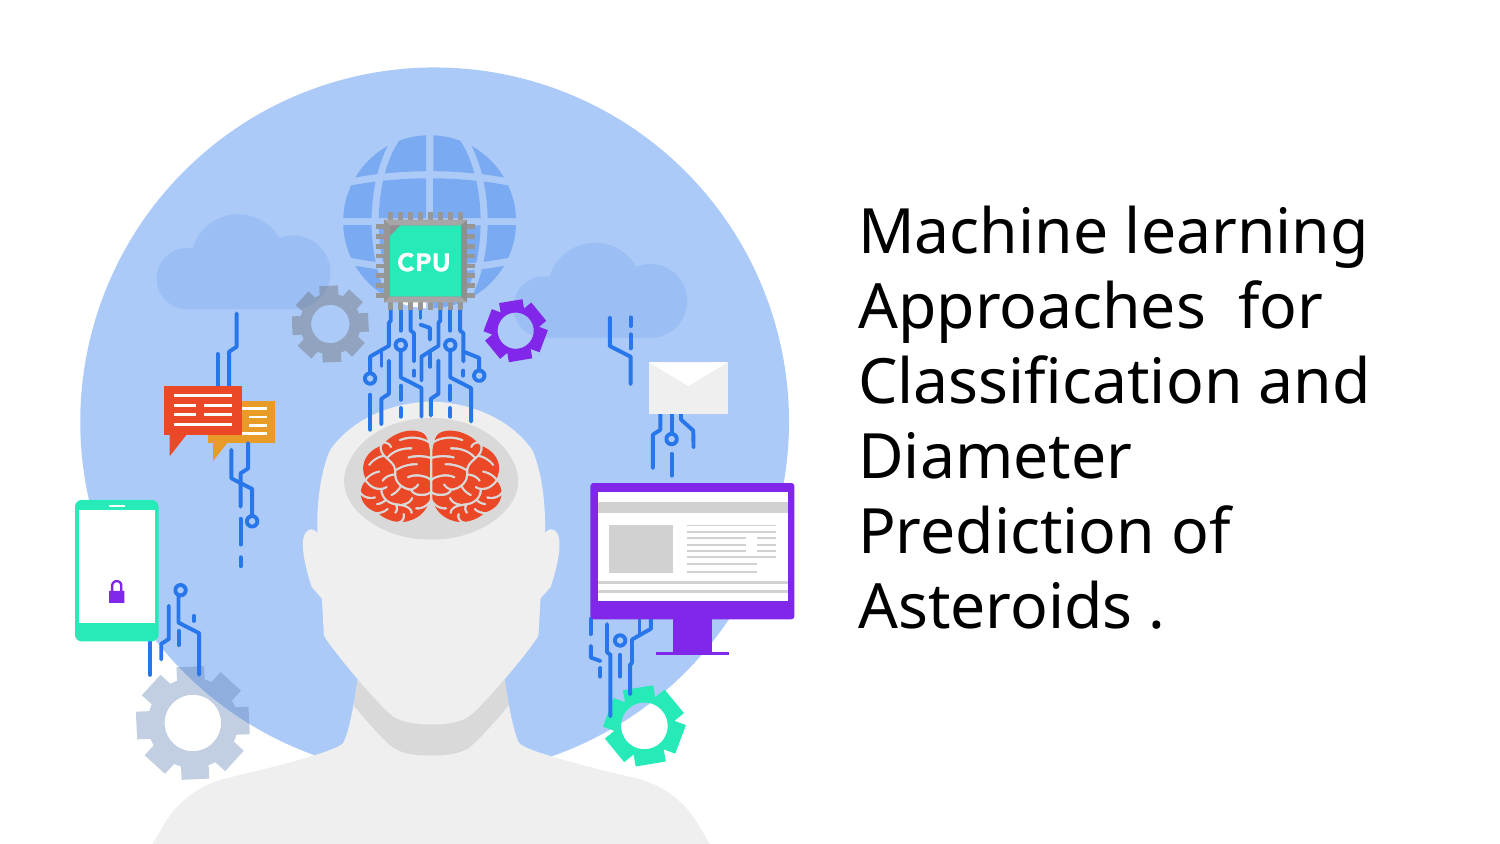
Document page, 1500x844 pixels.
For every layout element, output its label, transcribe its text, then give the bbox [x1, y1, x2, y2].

title Machine learning Approaches for Classification and Diameter Prediction of Asteroids . [843, 176, 1425, 585]
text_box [74, 67, 795, 844]
